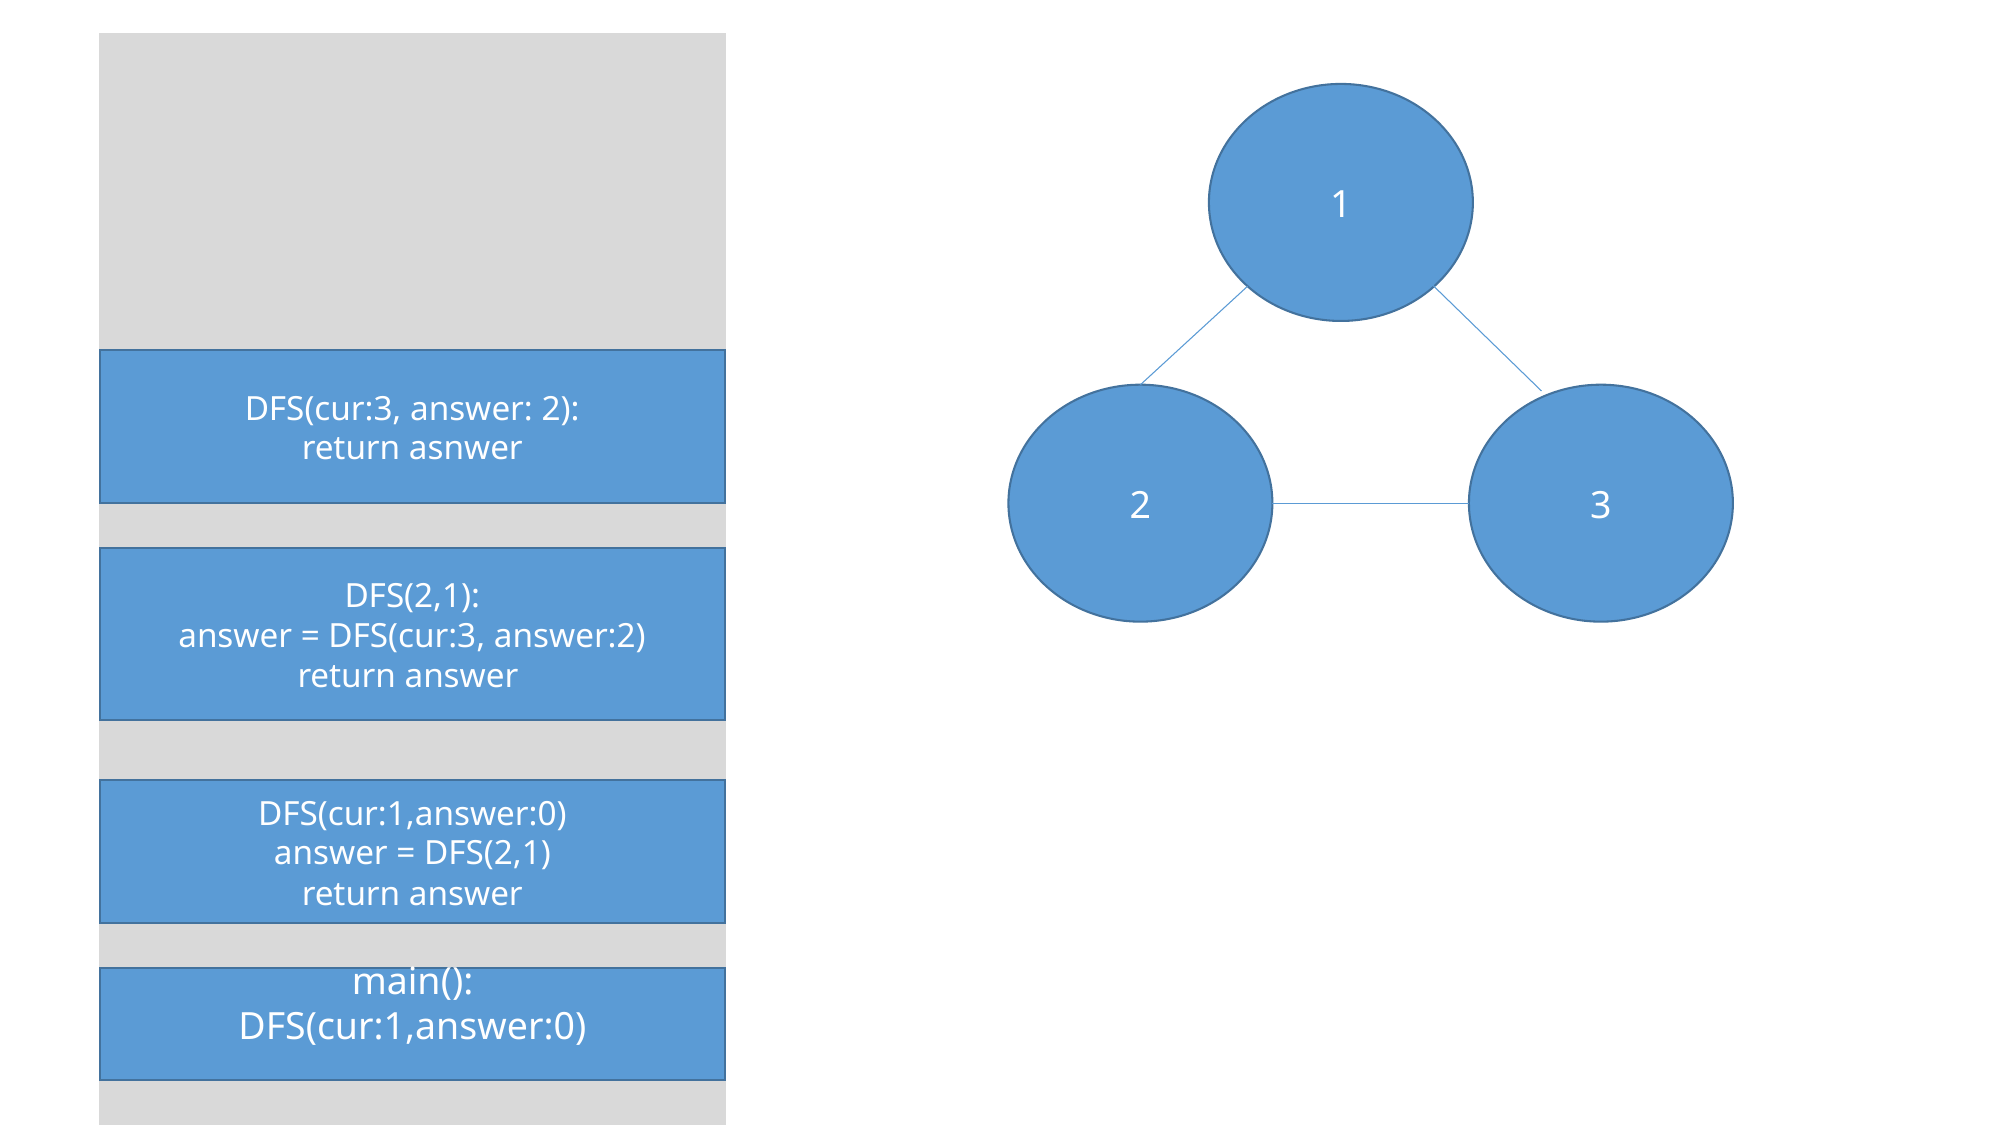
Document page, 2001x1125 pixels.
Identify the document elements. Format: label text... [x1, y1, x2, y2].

text_box 3 [1467, 383, 1734, 623]
text_box 2 [1007, 383, 1274, 623]
text_box [99, 504, 726, 547]
text_box [99, 924, 726, 967]
text_box DFS(cur:1,answer:0) answer = DFS(2,1) return answer [99, 779, 726, 924]
text_box 1 [1207, 82, 1474, 322]
text_box DFS(cur:3, answer: 2): return asnwer [99, 349, 726, 504]
text_box DFS(2,1): answer = DFS(cur:3, answer:2) return answer [99, 547, 726, 721]
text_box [1426, 278, 1542, 391]
text_box [99, 1081, 726, 1125]
text_box main(): DFS(cur:1,answer:0) [99, 967, 726, 1081]
text_box [99, 721, 726, 779]
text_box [1140, 286, 1248, 385]
text_box [99, 33, 726, 349]
